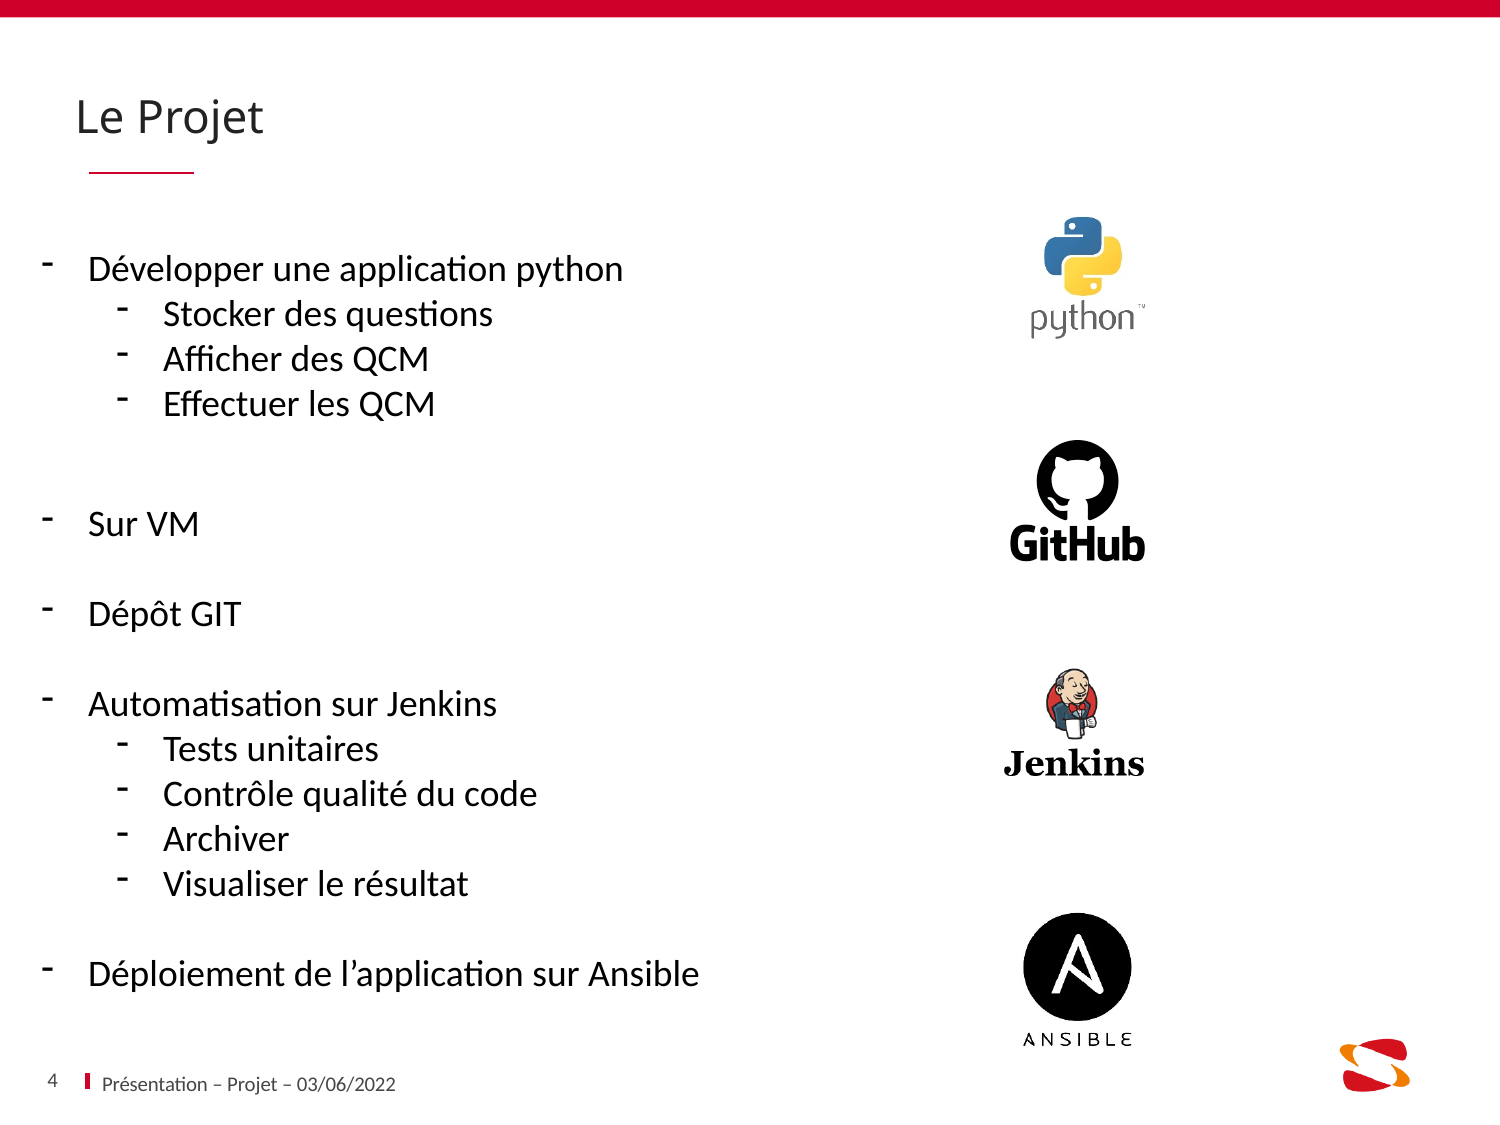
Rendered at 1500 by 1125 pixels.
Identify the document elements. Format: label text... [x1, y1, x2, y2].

list Développer une application python Stocker des questions Afficher des QCM Effectuer les QCM Sur VM Dépôt GIT Automatisation sur Jenkins Tests unitaires Contrôle qualité du code Archiver Visualiser le résultat Déploiement de l’application sur Ansible [41, 244, 1426, 1125]
title Le Projet [74, 87, 1190, 143]
picture [991, 214, 1163, 342]
slide_number 4 [41, 1069, 75, 1125]
picture [982, 884, 1172, 1073]
picture [1002, 660, 1151, 787]
picture [966, 438, 1187, 564]
